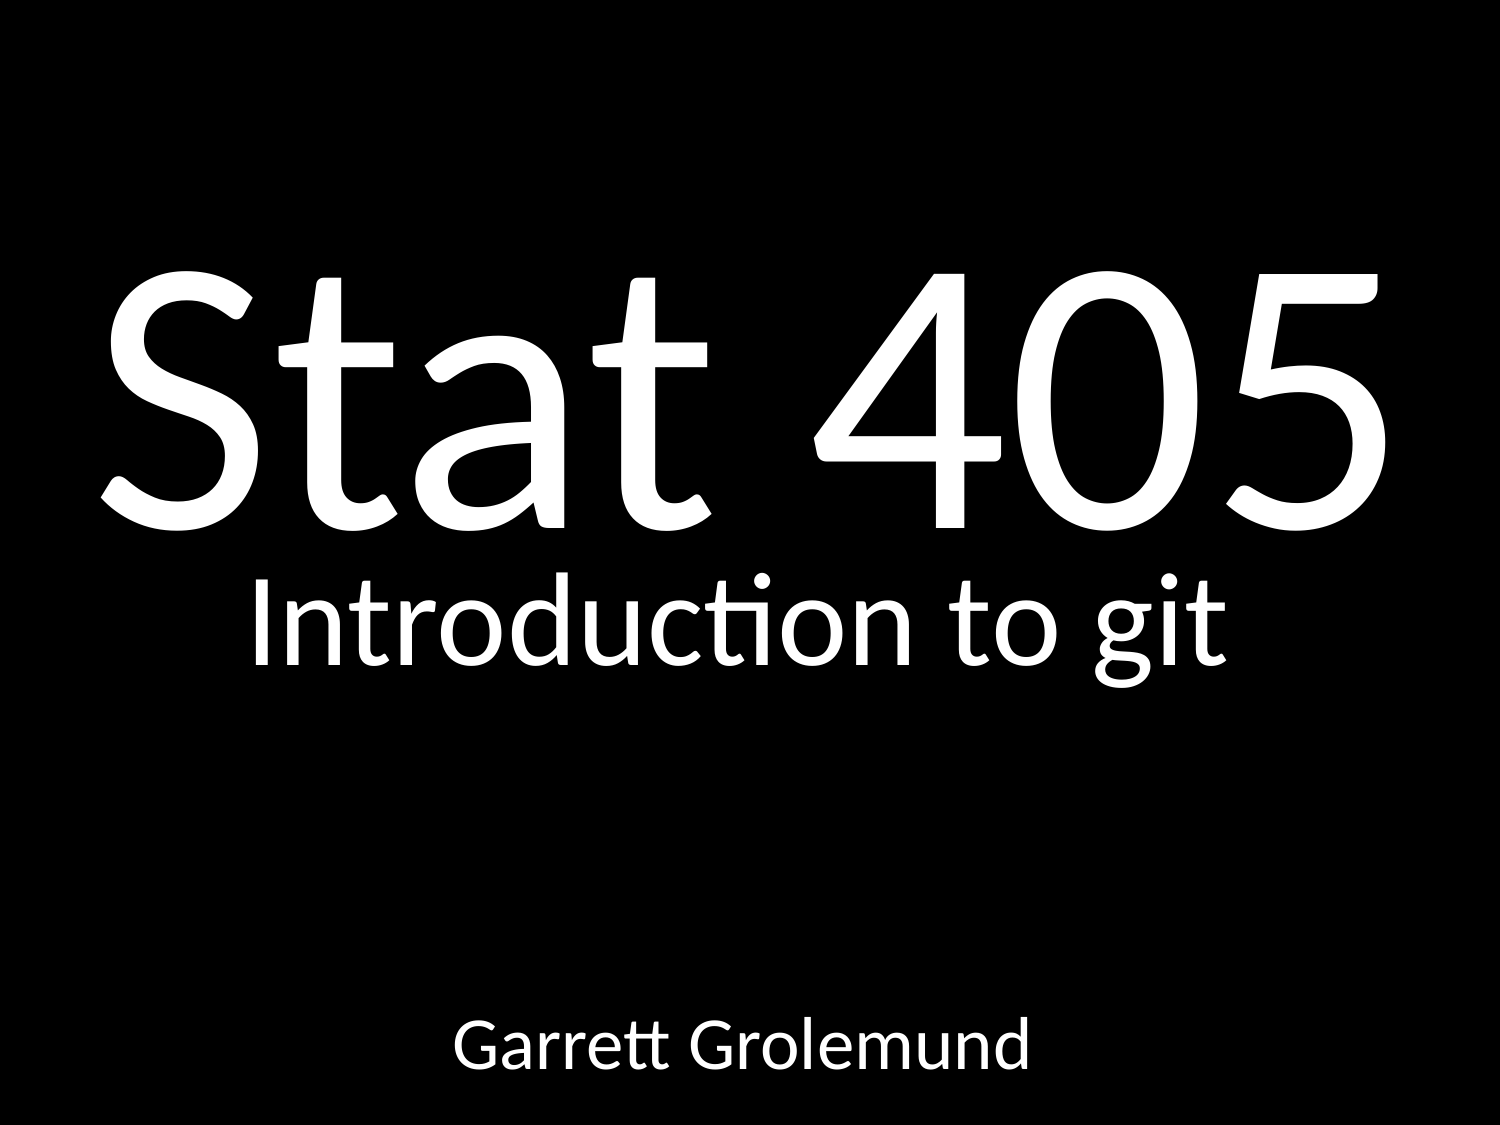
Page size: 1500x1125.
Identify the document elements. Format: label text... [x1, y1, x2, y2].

text_box Garrett Grolemund [437, 987, 1063, 1093]
subtitle Introduction to git [212, 525, 1263, 813]
title Stat 405 [75, 149, 1425, 591]
